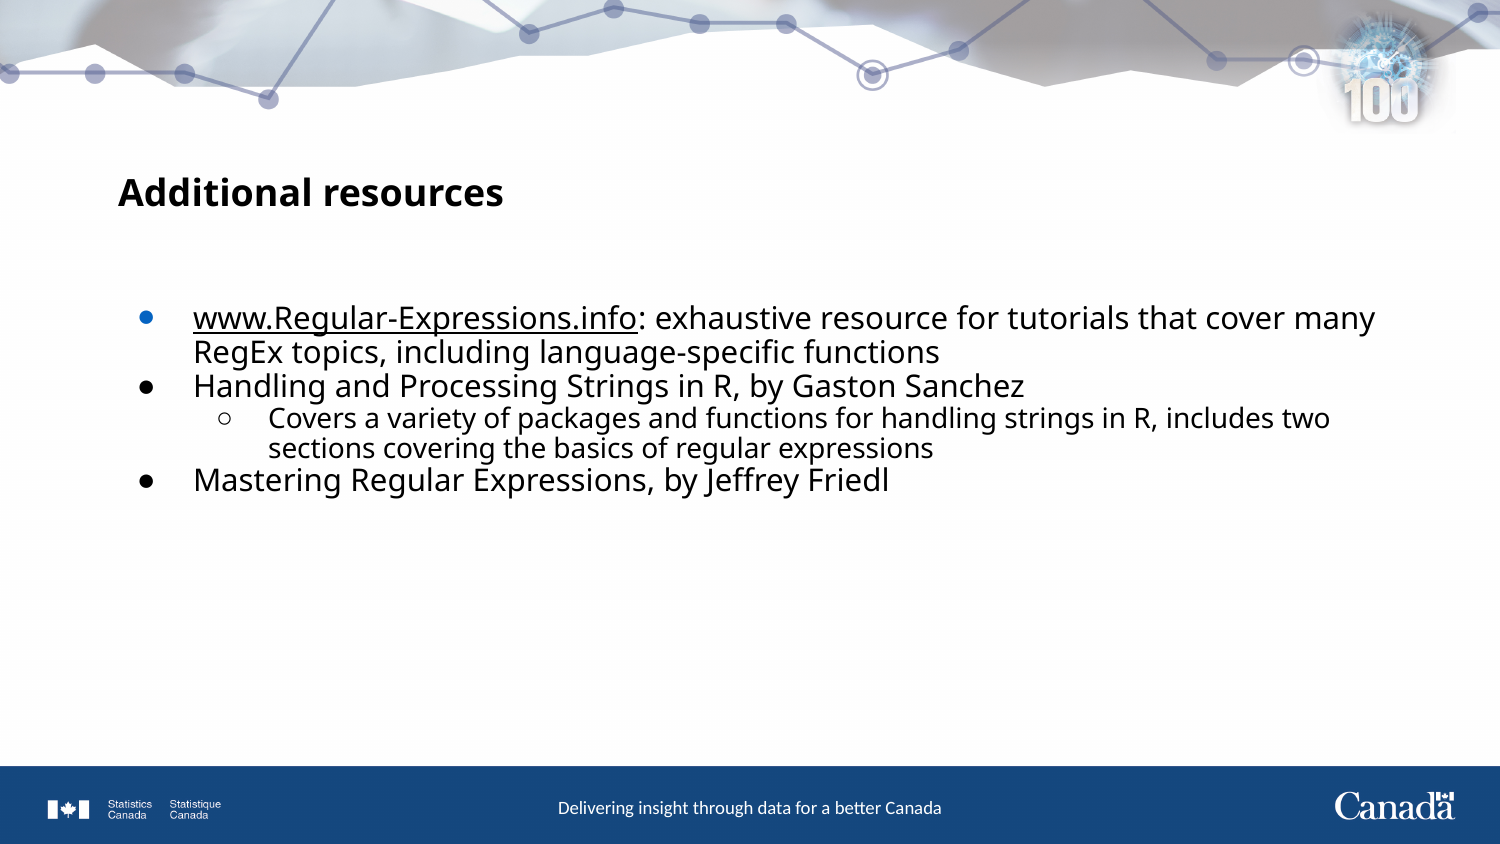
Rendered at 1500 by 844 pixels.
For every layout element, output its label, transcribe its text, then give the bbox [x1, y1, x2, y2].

list www.Regular-Expressions.info: exhaustive resource for tutorials that cover many RegEx topics, including language-specific functions Handling and Processing Strings in R, by Gaston Sanchez Covers a variety of packages and functions for handling strings in R, includes two sections covering the basics of regular expressions Mastering Regular Expressions, by Jeffrey Friedl [103, 283, 1397, 734]
title Additional resources [103, 159, 1397, 270]
title Quantifiers [944, 60, 1500, 66]
picture [0, 0, 1500, 844]
